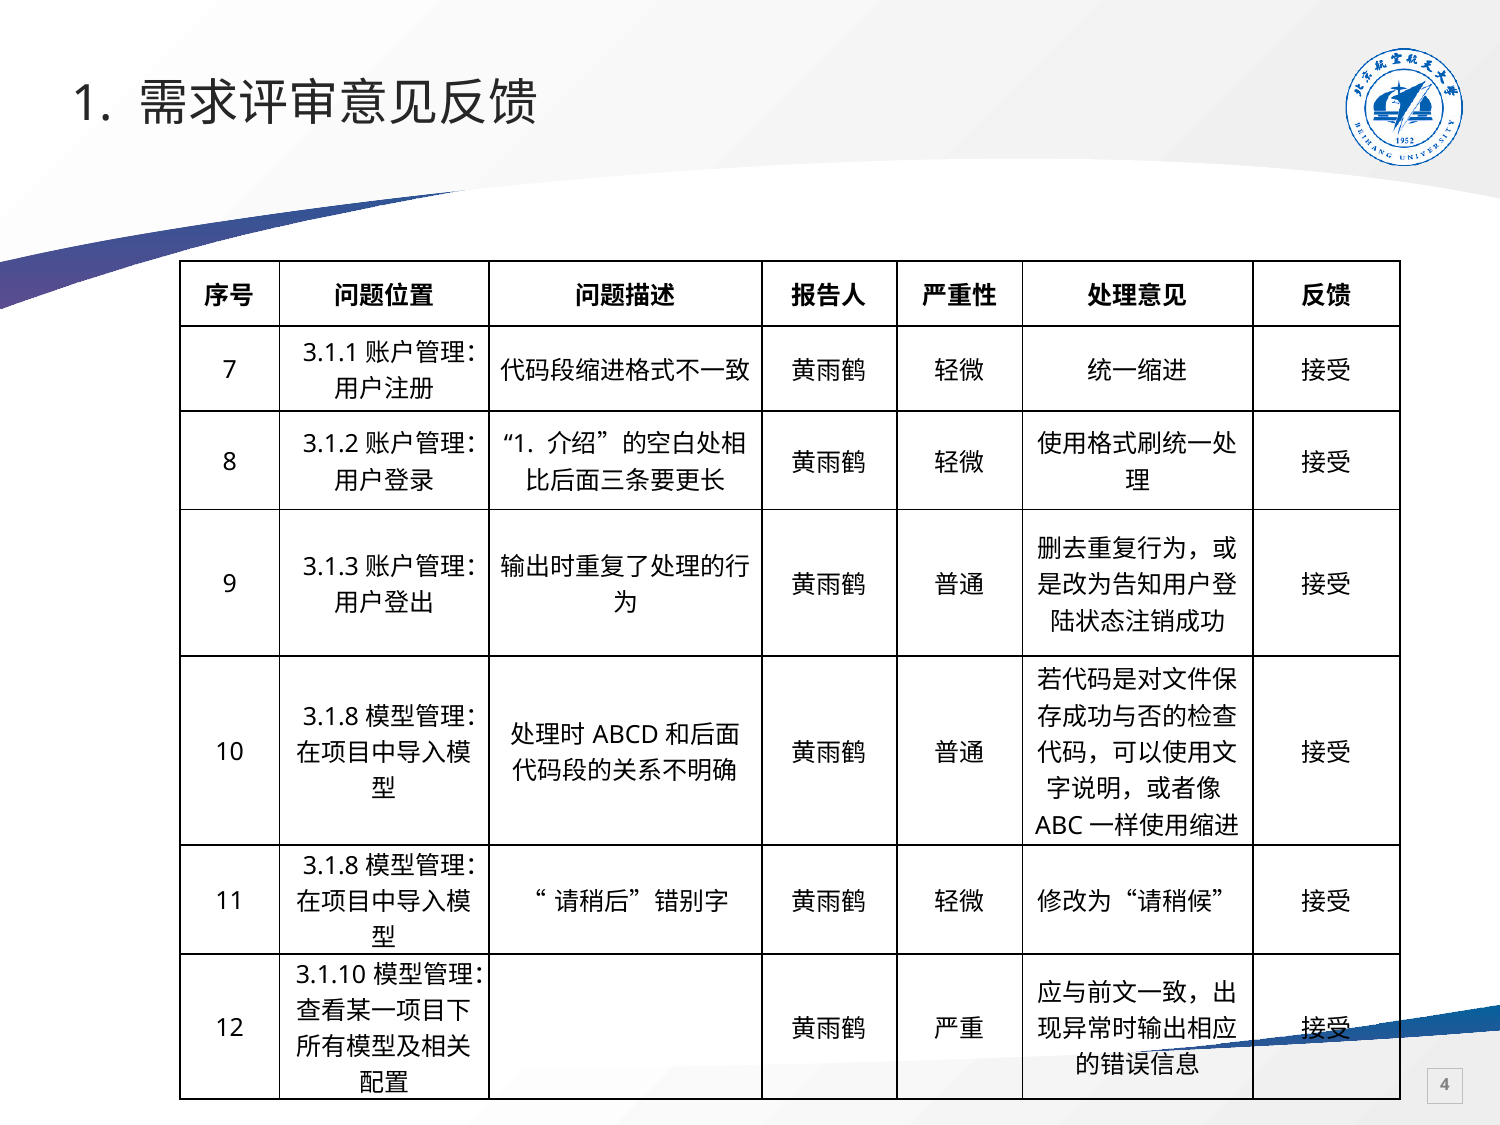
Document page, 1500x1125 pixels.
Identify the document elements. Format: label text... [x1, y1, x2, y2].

table_cell 接受 [1254, 510, 1399, 655]
table_cell 12 [181, 955, 279, 1098]
table_cell 严重 [898, 955, 1022, 1098]
table_header 问题位置 [280, 262, 488, 325]
table_cell 普通 [898, 510, 1022, 655]
table_cell 黄雨鹤 [763, 412, 896, 509]
table_cell 黄雨鹤 [763, 657, 896, 844]
table_cell 7 [181, 327, 279, 410]
table_cell 3.1.2账户管理：用户登录 [280, 412, 488, 509]
table_cell 黄雨鹤 [763, 510, 896, 655]
table_header 处理意见 [1023, 262, 1252, 325]
table_cell 轻微 [898, 846, 1022, 953]
table_cell 接受 [1254, 955, 1399, 1098]
table_cell “1. 介绍”的空白处相比后面三条要更长 [490, 412, 761, 509]
title 1. 需求评审意见反馈 [59, 60, 1296, 149]
picture [1345, 48, 1468, 166]
table_cell 普通 [898, 657, 1022, 844]
table_cell 3.1.8模型管理：在项目中导入模型 [280, 846, 488, 953]
table_header 严重性 [898, 262, 1022, 325]
table_cell 9 [181, 510, 279, 655]
table_cell 11 [181, 846, 279, 953]
table_cell 接受 [1254, 327, 1399, 410]
table_cell 输出时重复了处理的行为 [490, 510, 761, 655]
table_cell 统一缩进 [1023, 327, 1252, 410]
table_cell 黄雨鹤 [763, 327, 896, 410]
table_header 序号 [181, 262, 279, 325]
table_cell 3.1.10模型管理：查看某一项目下所有模型及相关配置 [280, 955, 488, 1098]
table_cell 接受 [1254, 846, 1399, 953]
table_header 反馈 [1254, 262, 1399, 325]
table_cell 3.1.3账户管理：用户登出 [280, 510, 488, 655]
table_cell 代码段缩进格式不一致 [490, 327, 761, 410]
table_cell 3.1.1账户管理：用户注册 [280, 327, 488, 410]
table_cell 处理时ABCD和后面代码段的关系不明确 [490, 657, 761, 844]
table_cell 黄雨鹤 [763, 846, 896, 953]
table_cell 应与前文一致，出现异常时输出相应的错误信息 [1023, 955, 1252, 1098]
table_cell “请稍后”错别字 [490, 846, 761, 953]
table_cell 修改为“请稍候” [1023, 846, 1252, 953]
table_cell 删去重复行为，或是改为告知用户登陆状态注销成功 [1023, 510, 1252, 655]
table_cell 8 [181, 412, 279, 509]
table_cell 接受 [1254, 657, 1399, 844]
table_header 问题描述 [490, 262, 761, 325]
table_cell 接受 [1254, 412, 1399, 509]
table_cell 3.1.8模型管理：在项目中导入模型 [280, 657, 488, 844]
table_cell 10 [181, 657, 279, 844]
table_cell [490, 955, 761, 1098]
table_cell 若代码是对文件保存成功与否的检查代码，可以使用文字说明，或者像ABC一样使用缩进 [1023, 657, 1252, 844]
table_cell 轻微 [898, 412, 1022, 509]
table_cell 使用格式刷统一处理 [1023, 412, 1252, 509]
table_header 报告人 [763, 262, 896, 325]
table_cell 轻微 [898, 327, 1022, 410]
table_cell 黄雨鹤 [763, 955, 896, 1098]
